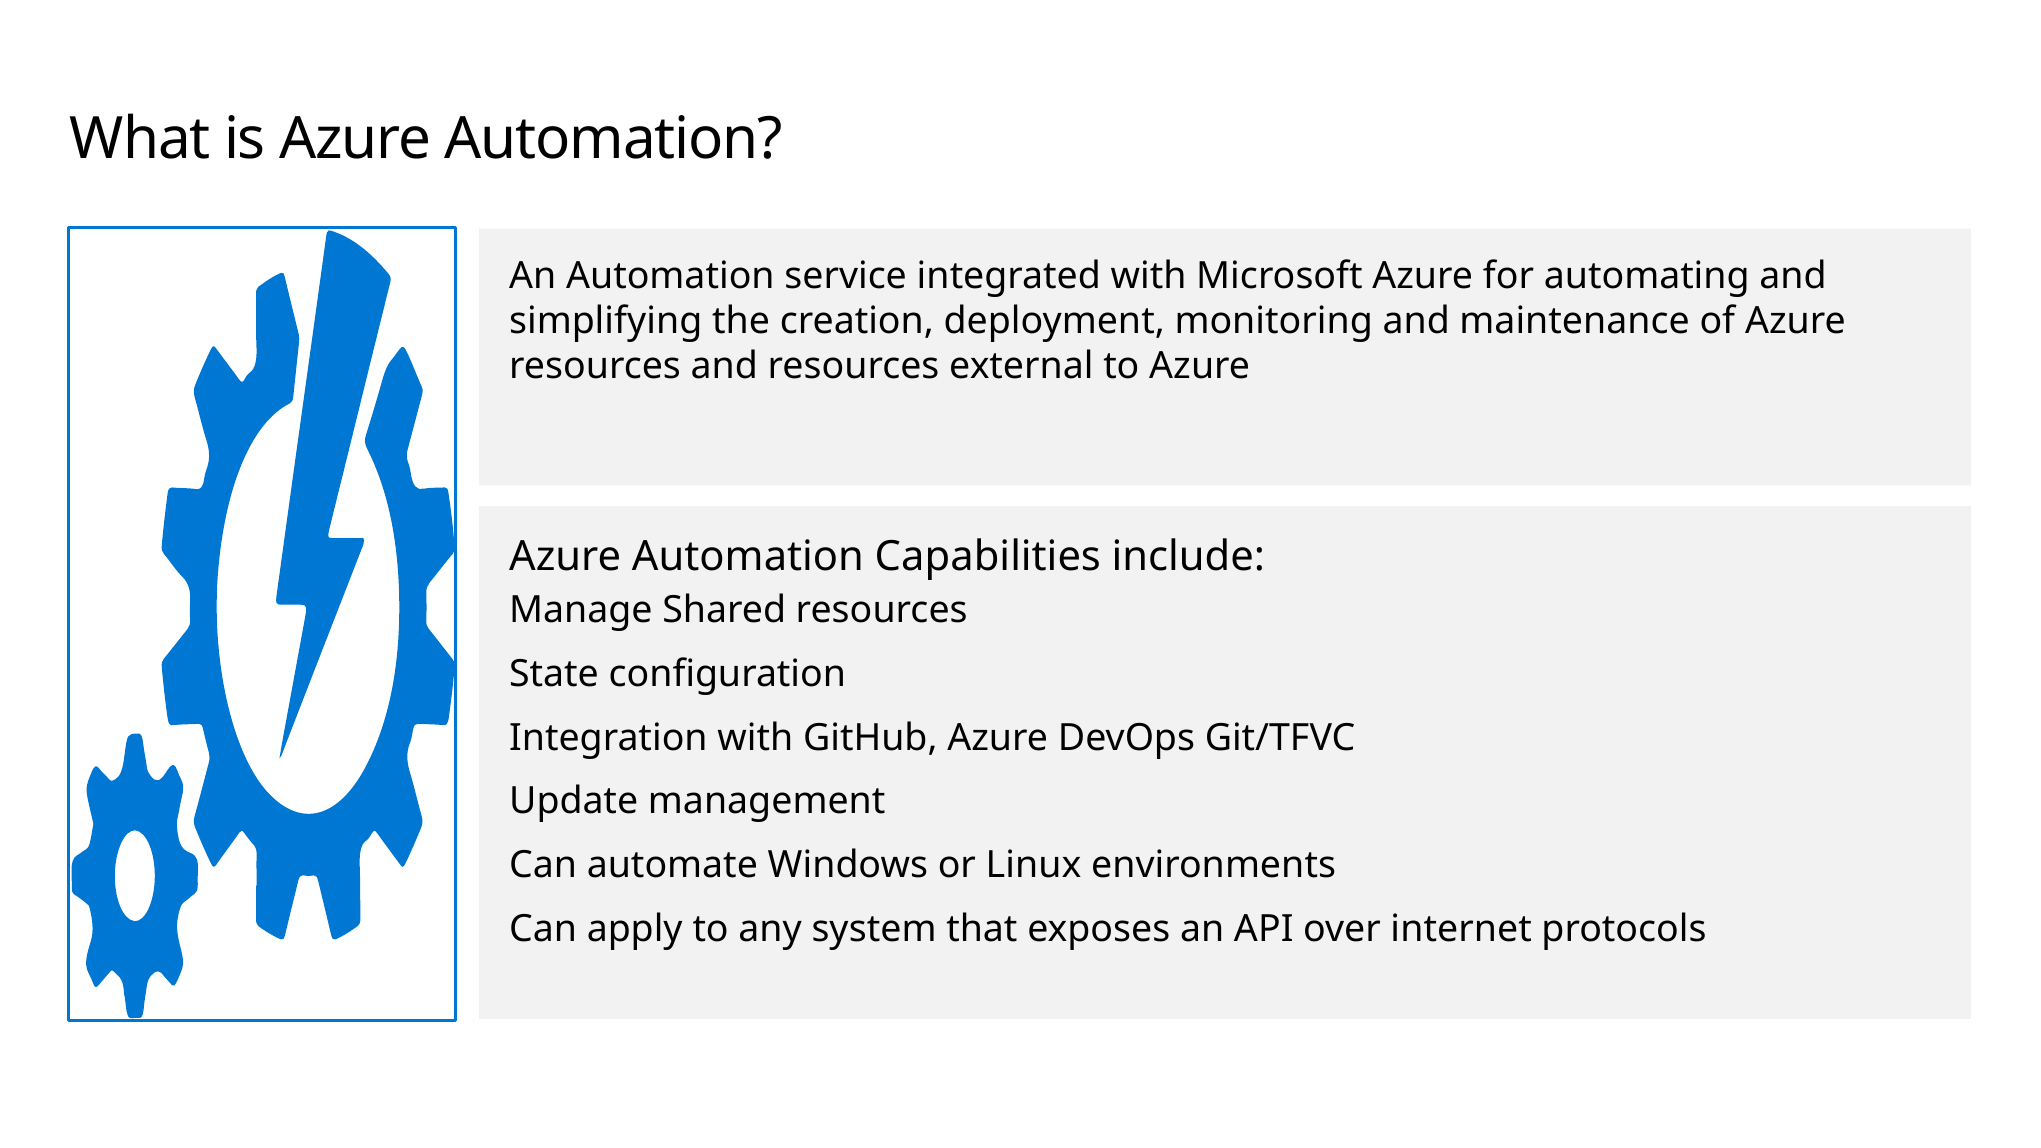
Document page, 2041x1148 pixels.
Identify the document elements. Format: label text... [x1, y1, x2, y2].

picture [69, 228, 455, 1020]
title What is Azure Automation? [70, 103, 1969, 172]
text_box An Automation service integrated with Microsoft Azure for automating and simplifying the creation, deployment, monitoring and maintenance of Azure resources and resources external to Azure [479, 228, 1971, 486]
text_box Azure Automation Capabilities include: Manage Shared resources State configuration Integration with GitHub, Azure DevOps Git/TFVC Update management Can automate Windows or Linux environments Can apply to any system that exposes an API over internet protocols [479, 506, 1971, 1019]
